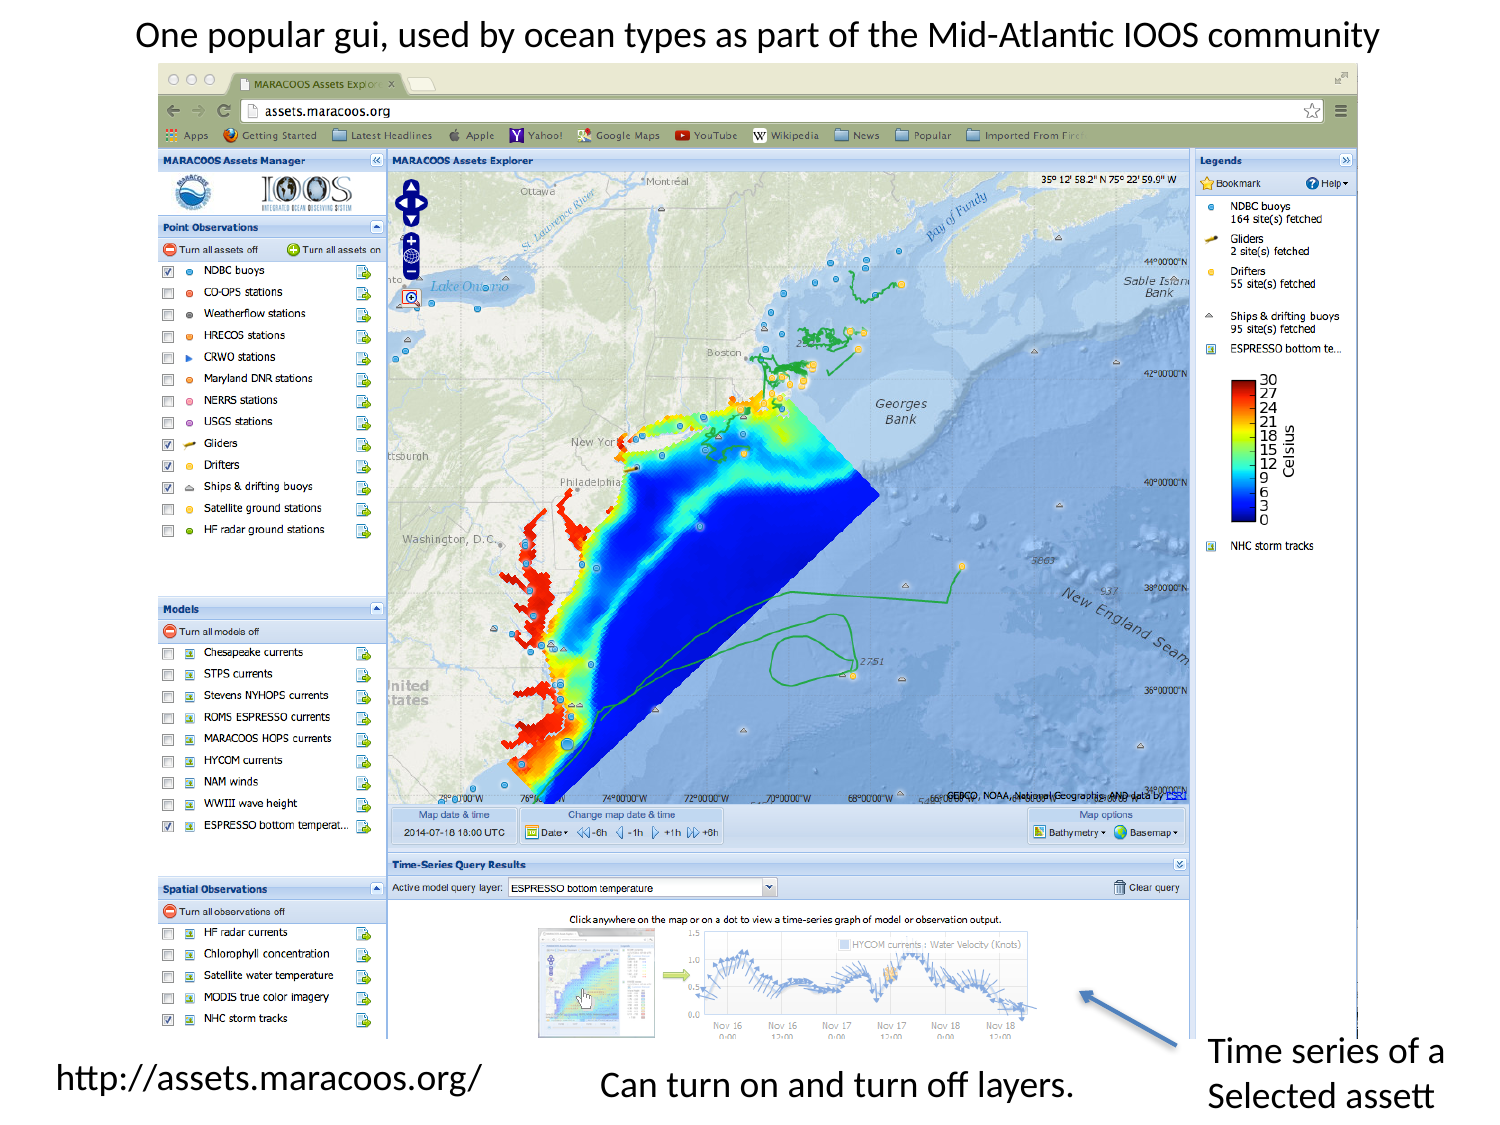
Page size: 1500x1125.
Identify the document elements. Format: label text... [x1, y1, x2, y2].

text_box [1078, 990, 1177, 1046]
text_box Time series of a Selected assett [1192, 1018, 1470, 1124]
text_box http://assets.maracoos.org/ [40, 1045, 498, 1106]
text_box One popular gui, used by ocean types as part of the Mid-Atlantic IOOS community [120, 2, 1406, 63]
text_box Can turn on and turn off layers. [585, 1052, 1108, 1113]
picture [158, 62, 1358, 1039]
